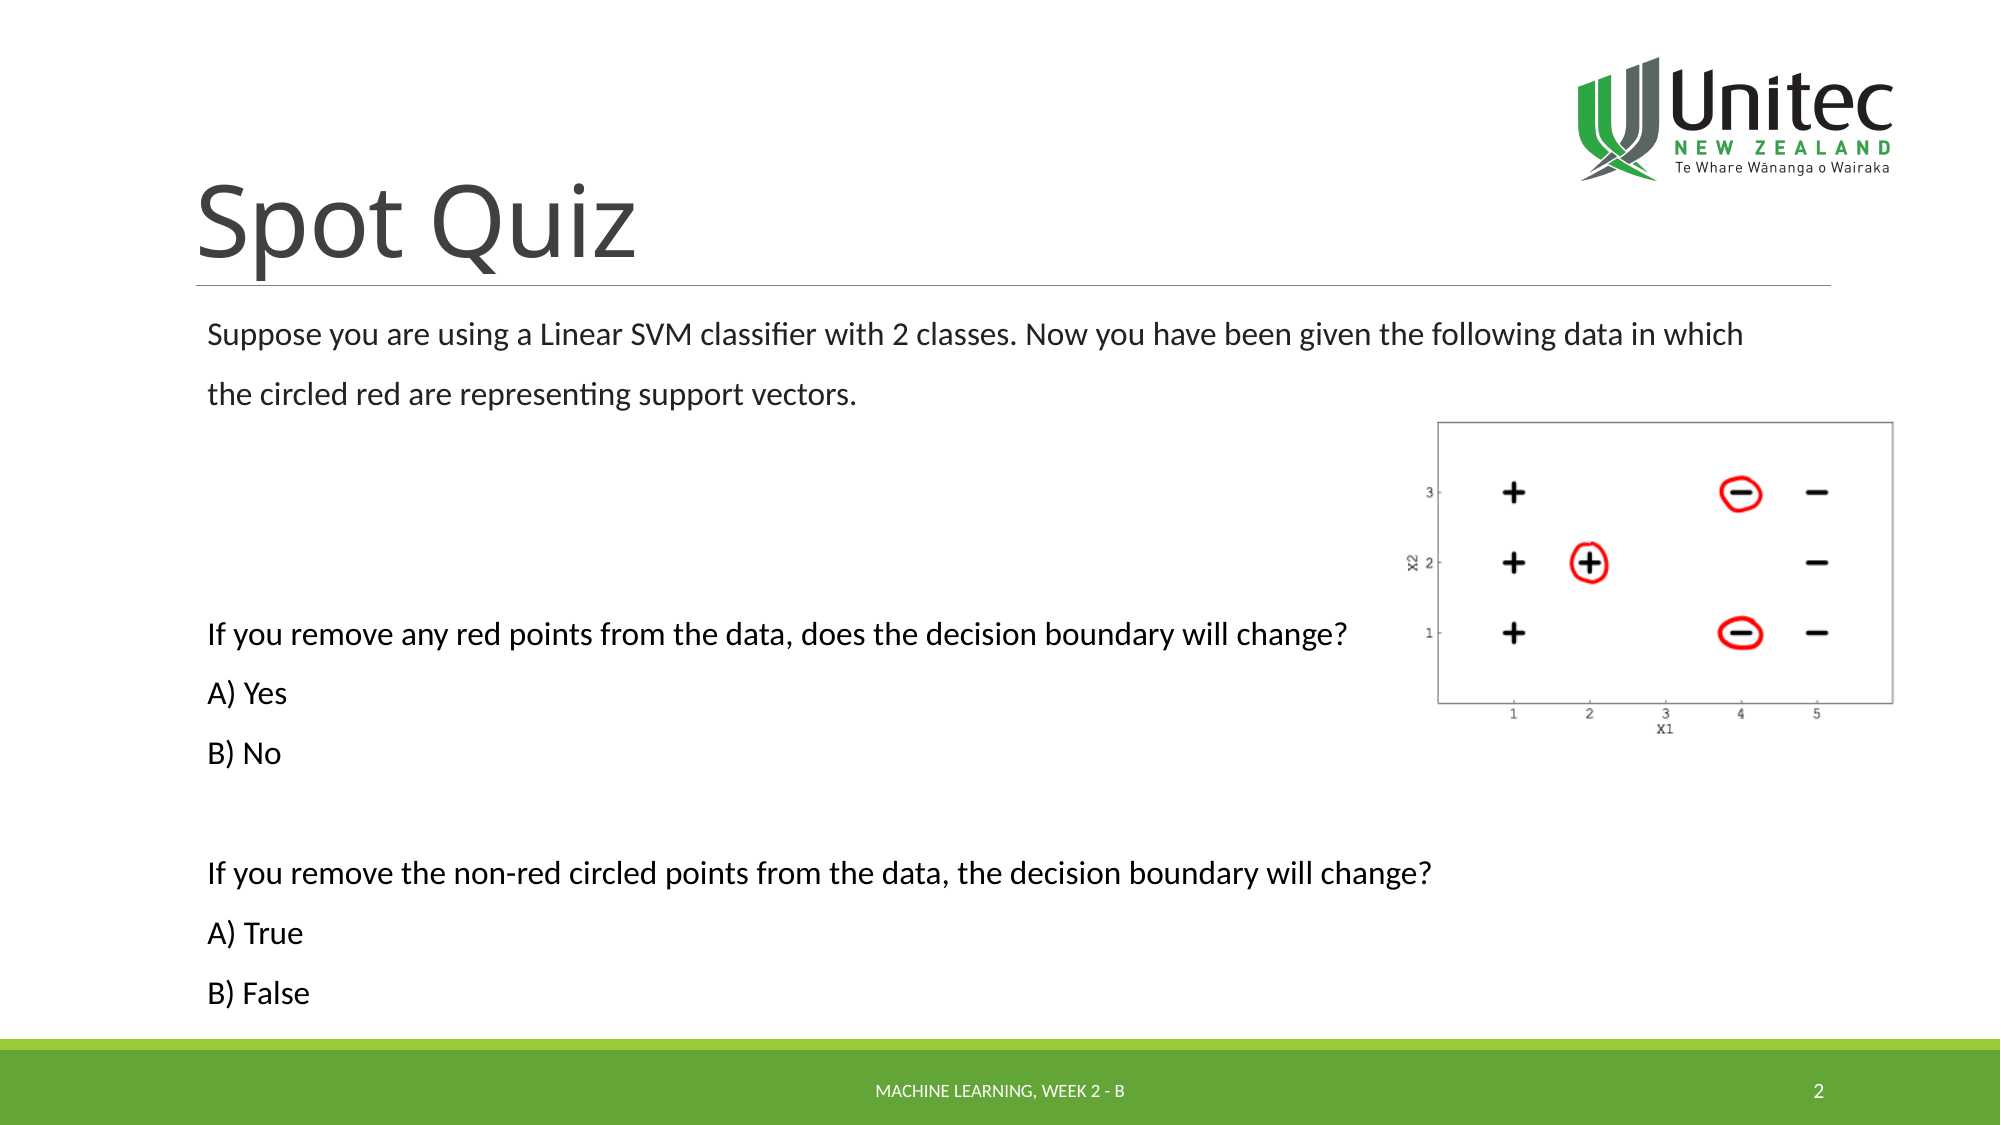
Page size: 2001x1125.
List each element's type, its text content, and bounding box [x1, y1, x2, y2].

text_box Suppose you are using a Linear SVM classifier with 2 classes. Now you have been given the following data in which the circled red are representing support vectors. If you remove any red points from the data, does the decision boundary will change? A) Yes B) No If you remove the non-red circled points from the data, the decision boundary will change? A) True B) False [117, 284, 1805, 1019]
picture [1578, 56, 1893, 181]
footer Machine Learning, Week 2 - B [604, 1059, 1396, 1120]
picture [1395, 417, 1934, 751]
title Spot Quiz [180, 47, 1830, 285]
slide_number 2 [1624, 1059, 1840, 1120]
